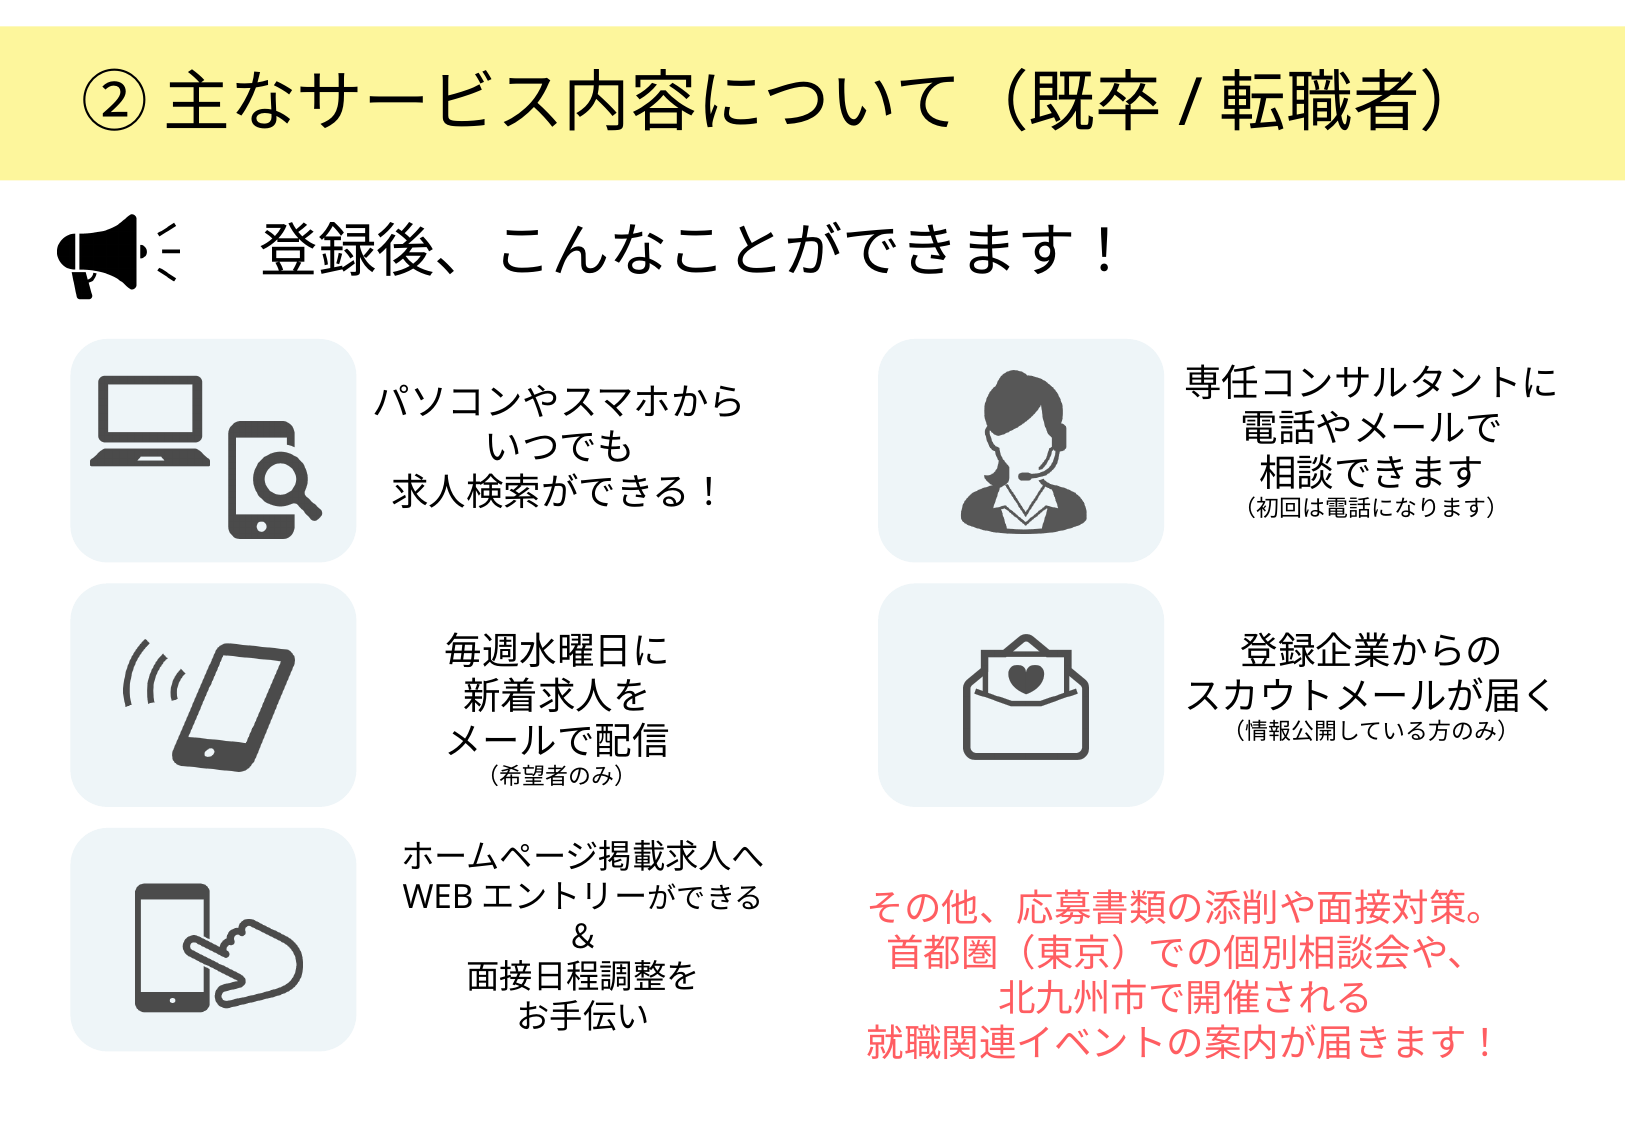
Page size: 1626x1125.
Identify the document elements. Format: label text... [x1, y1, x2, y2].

picture [941, 370, 1106, 534]
picture [134, 863, 303, 1032]
picture [90, 361, 210, 481]
text_box その他、応募書類の添削や面接対策。 首都圏（東京）での個別相談会や、 北九州市で開催される 就職関連イベントの案内が届きます！ [786, 876, 1585, 1072]
title ② 主なサービス内容について（既卒/転職者） [0, 26, 1625, 181]
picture [123, 619, 295, 791]
picture [216, 421, 334, 539]
picture [963, 634, 1089, 760]
list 登録後、こんなことができます！ [180, 195, 1472, 310]
picture [57, 195, 180, 319]
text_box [70, 339, 1165, 1052]
text_box 専任コンサルタントに 電話やメールで 相談できます （初回は電話になります） [1169, 351, 1575, 529]
text_box 登録企業からの スカウトメールが届く （情報公開している方のみ） [1169, 619, 1575, 752]
